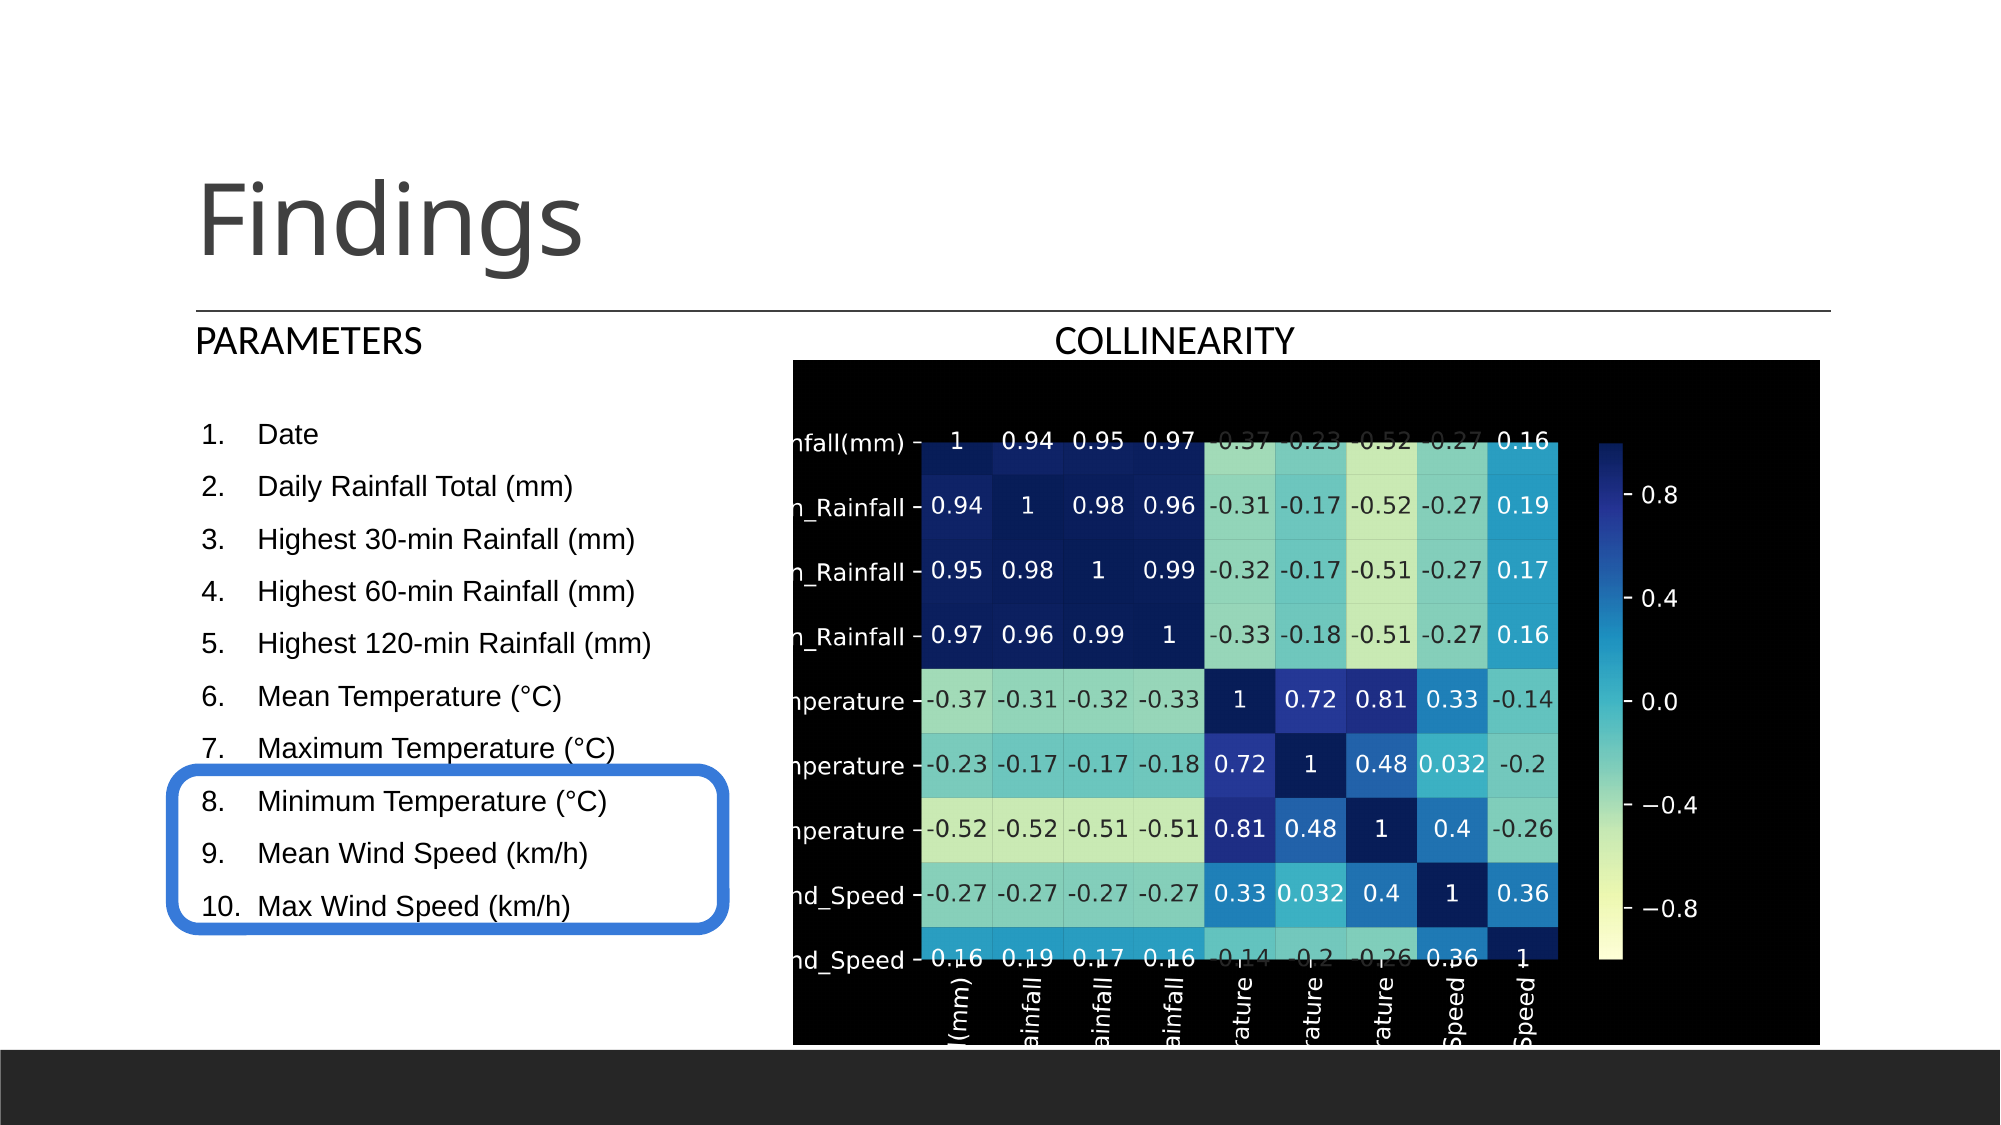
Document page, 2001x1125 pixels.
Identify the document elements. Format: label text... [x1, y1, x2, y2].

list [792, 359, 1821, 1046]
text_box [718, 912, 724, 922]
list Collinearity [1039, 277, 1801, 356]
list parameters [180, 277, 942, 398]
text_box [170, 768, 725, 931]
text_box Date Daily Rainfall Total (mm) Highest 30-min Rainfall (mm) Highest 60-min Rainfall (mm) Highest 120-min Rainfall (mm) Mean Temperature (°C) Maximum Temperature (°C) Minimum Temperature (°C) Mean Wind Speed (km/h) Max Wind Speed (km/h) [201, 397, 724, 787]
title Findings [180, 47, 1830, 285]
